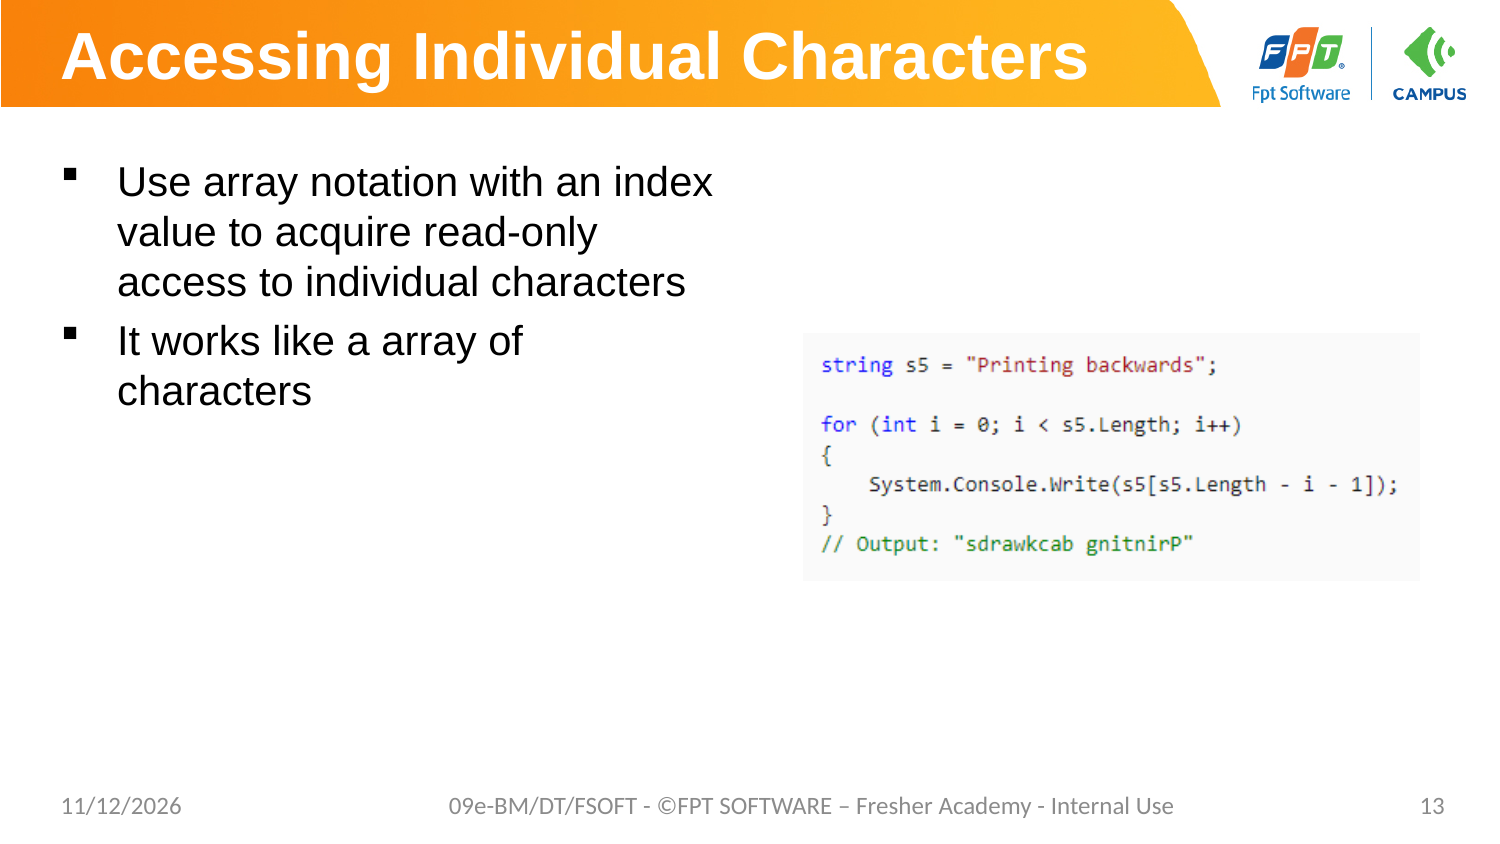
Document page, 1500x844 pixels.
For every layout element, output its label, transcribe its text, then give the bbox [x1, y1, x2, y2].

footer 09e-BM/DT/FSOFT - ©FPT SOFTWARE – Fresher Academy - Internal Use [289, 782, 1335, 827]
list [803, 333, 1420, 581]
slide_number 13 [1350, 782, 1461, 827]
list Use array notation with an index value to acquire read-only access to individual characters It works like a array of characters [45, 147, 738, 767]
picture [1, 0, 1499, 844]
title Accessing Individual Characters [45, 0, 1176, 106]
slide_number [45, 782, 270, 827]
